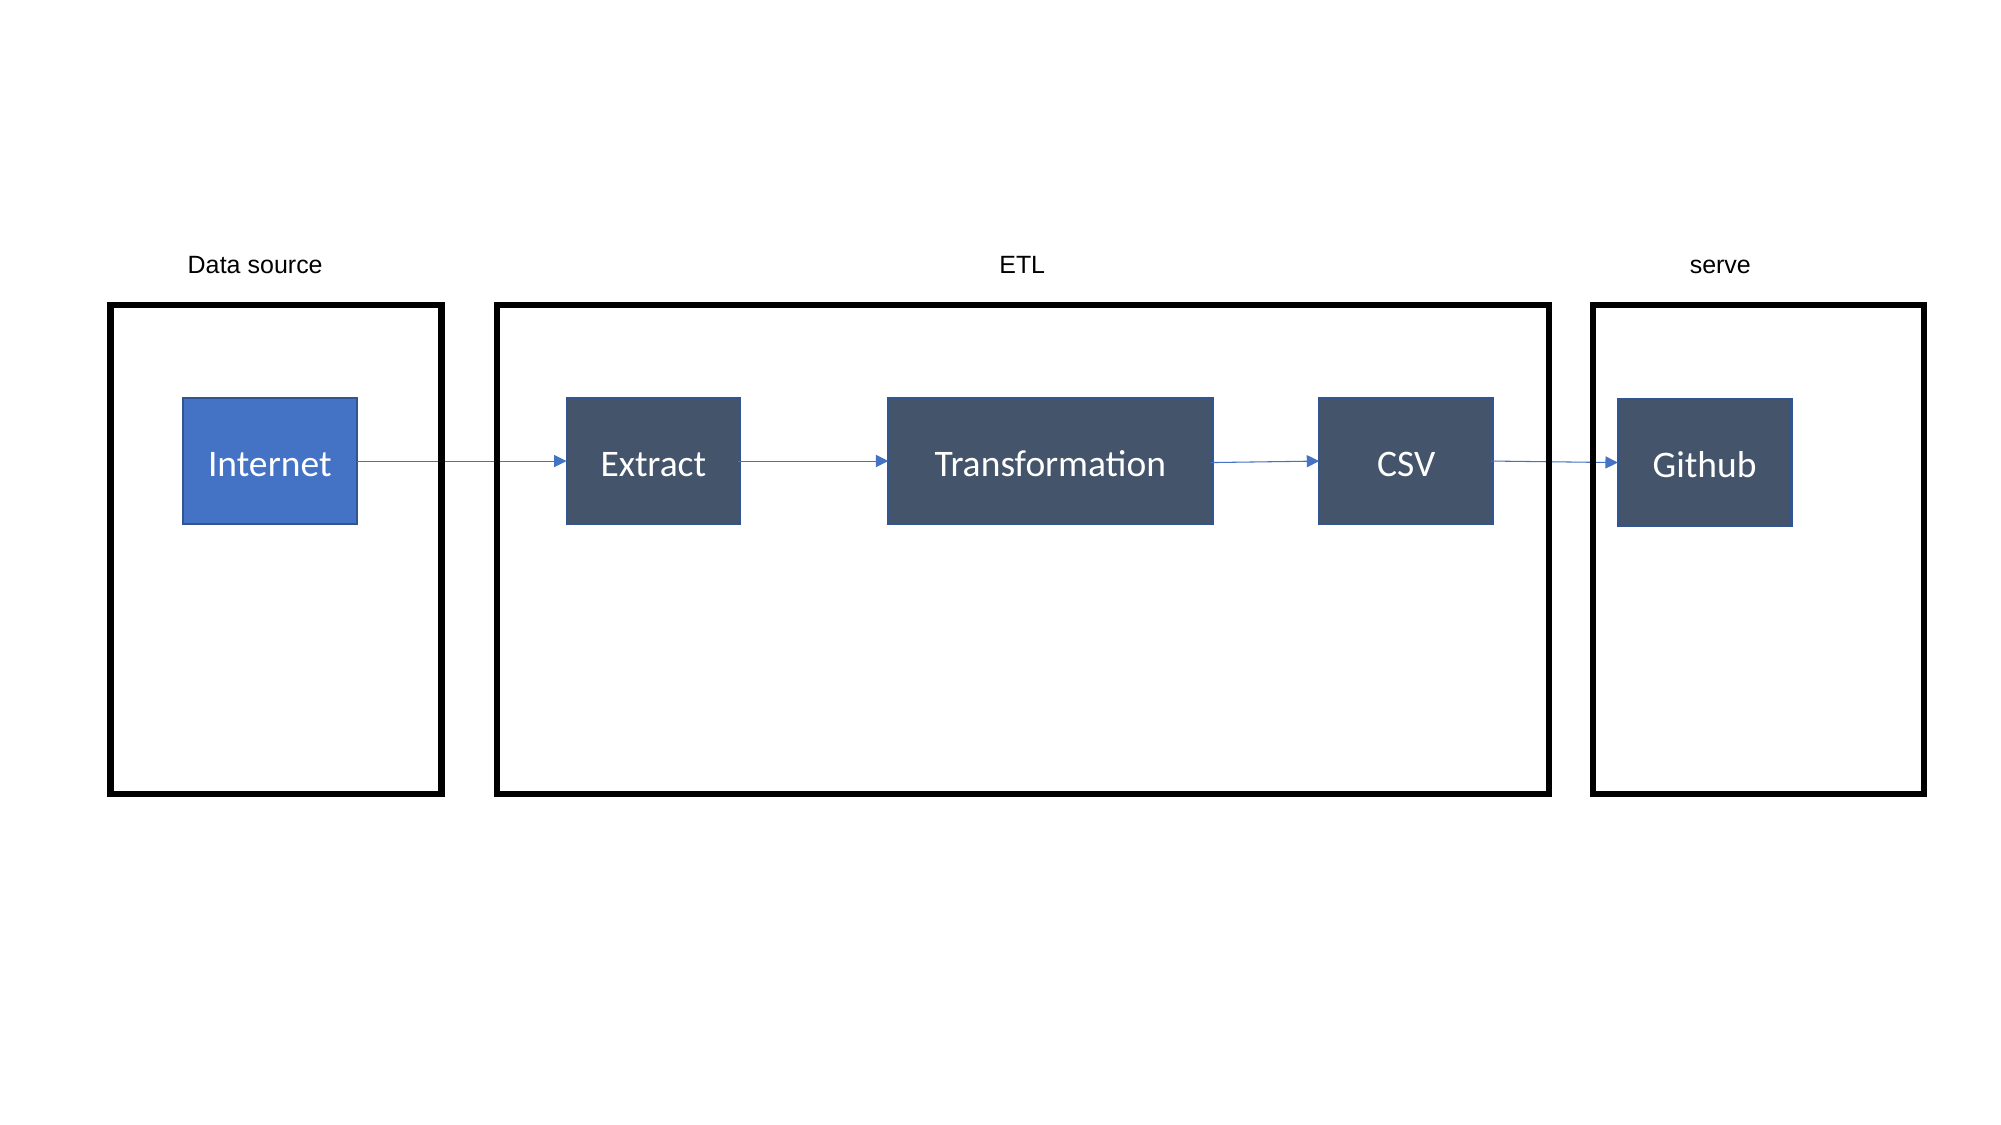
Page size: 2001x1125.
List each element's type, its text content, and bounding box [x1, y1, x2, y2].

text_box [1592, 304, 1925, 795]
text_box [496, 304, 1550, 397]
text_box [496, 526, 1550, 795]
text_box ETL [984, 241, 1153, 287]
text_box serve [1675, 241, 1792, 287]
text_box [183, 397, 1792, 526]
text_box Data source [173, 241, 380, 287]
text_box [109, 304, 443, 795]
